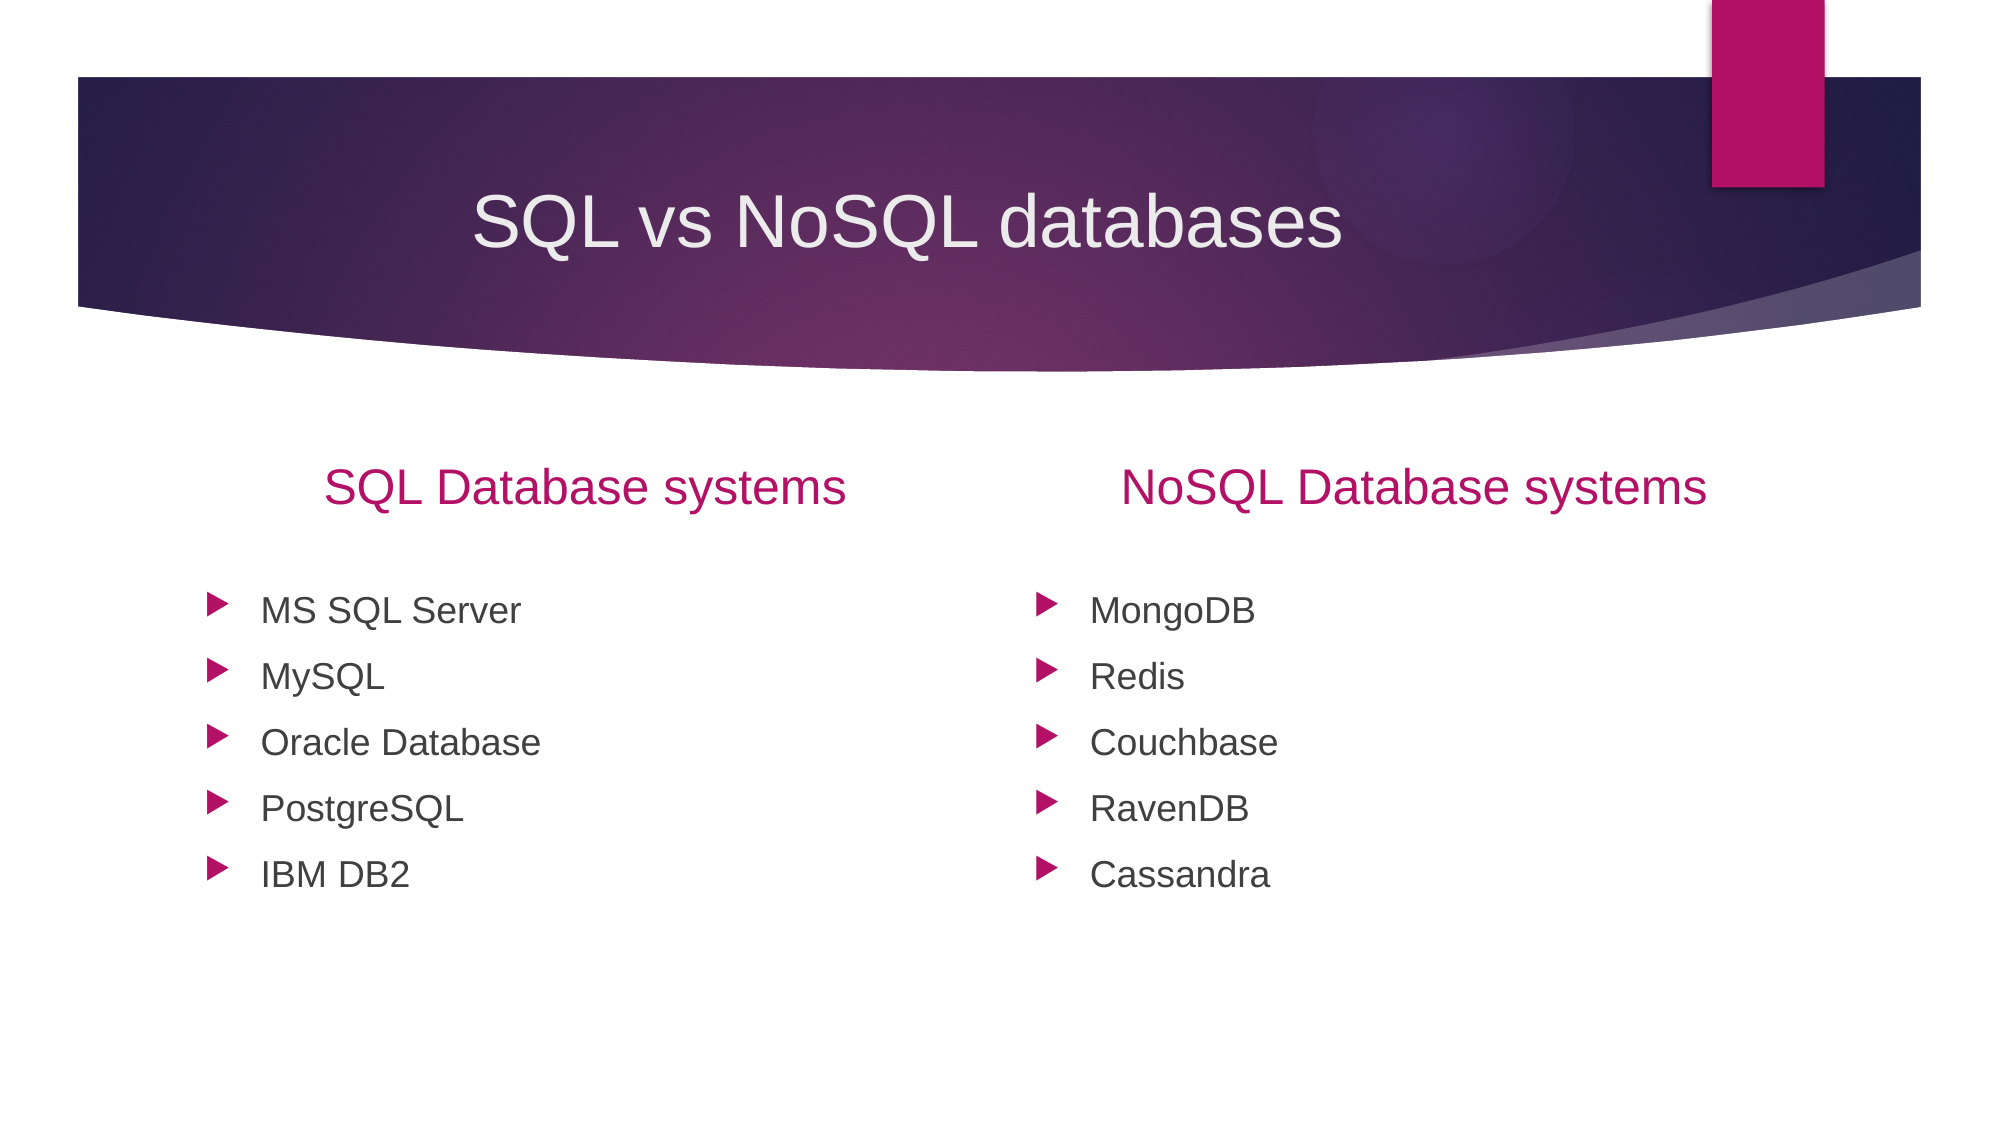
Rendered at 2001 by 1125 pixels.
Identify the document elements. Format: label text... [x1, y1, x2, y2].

list MongoDB Redis Couchbase RavenDB Cassandra [1018, 578, 1810, 988]
list MS SQL Server MySQL Oracle Database PostgreSQL IBM DB2 [189, 578, 981, 988]
title SQL vs NoSQL databases [189, 159, 1627, 276]
list SQL Database systems [189, 427, 981, 522]
list NoSQL Database systems [1018, 427, 1810, 522]
